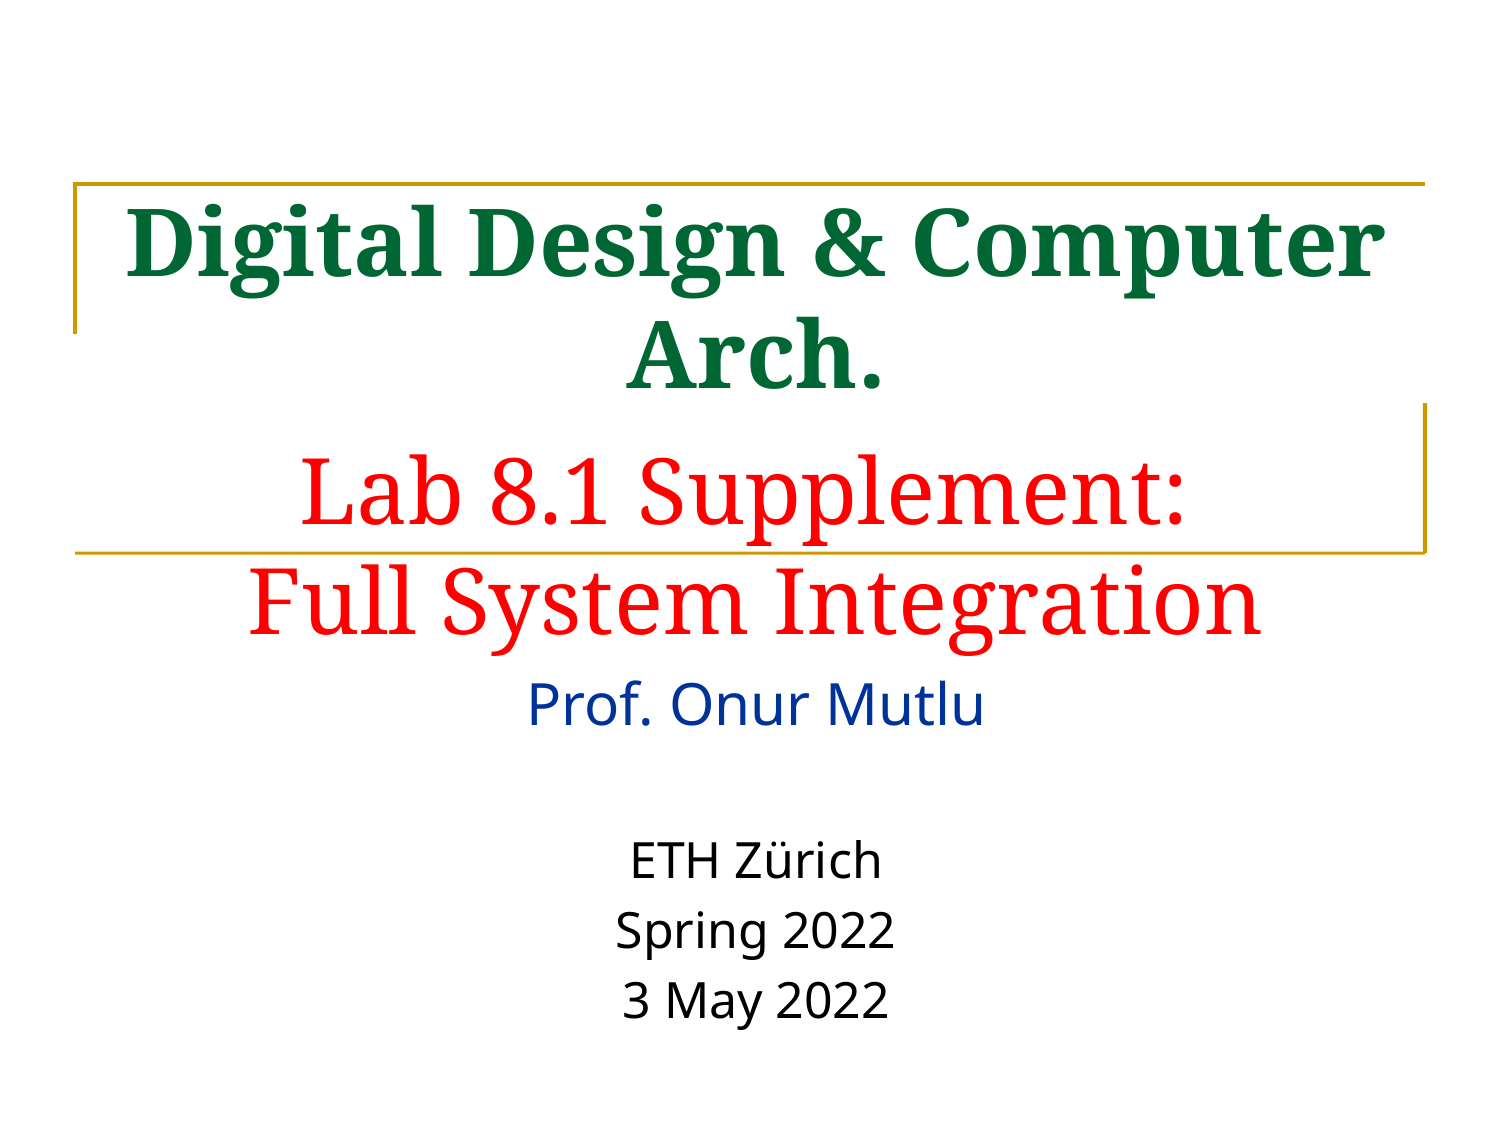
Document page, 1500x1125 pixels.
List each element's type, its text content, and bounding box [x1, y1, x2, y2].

title Digital Design & Computer Arch. Lab 8.1 Supplement: Full System Integration [64, 55, 1448, 338]
subtitle Prof. Onur Mutlu ETH Zürich Spring 2022 3 May 2022 [112, 587, 1400, 1064]
